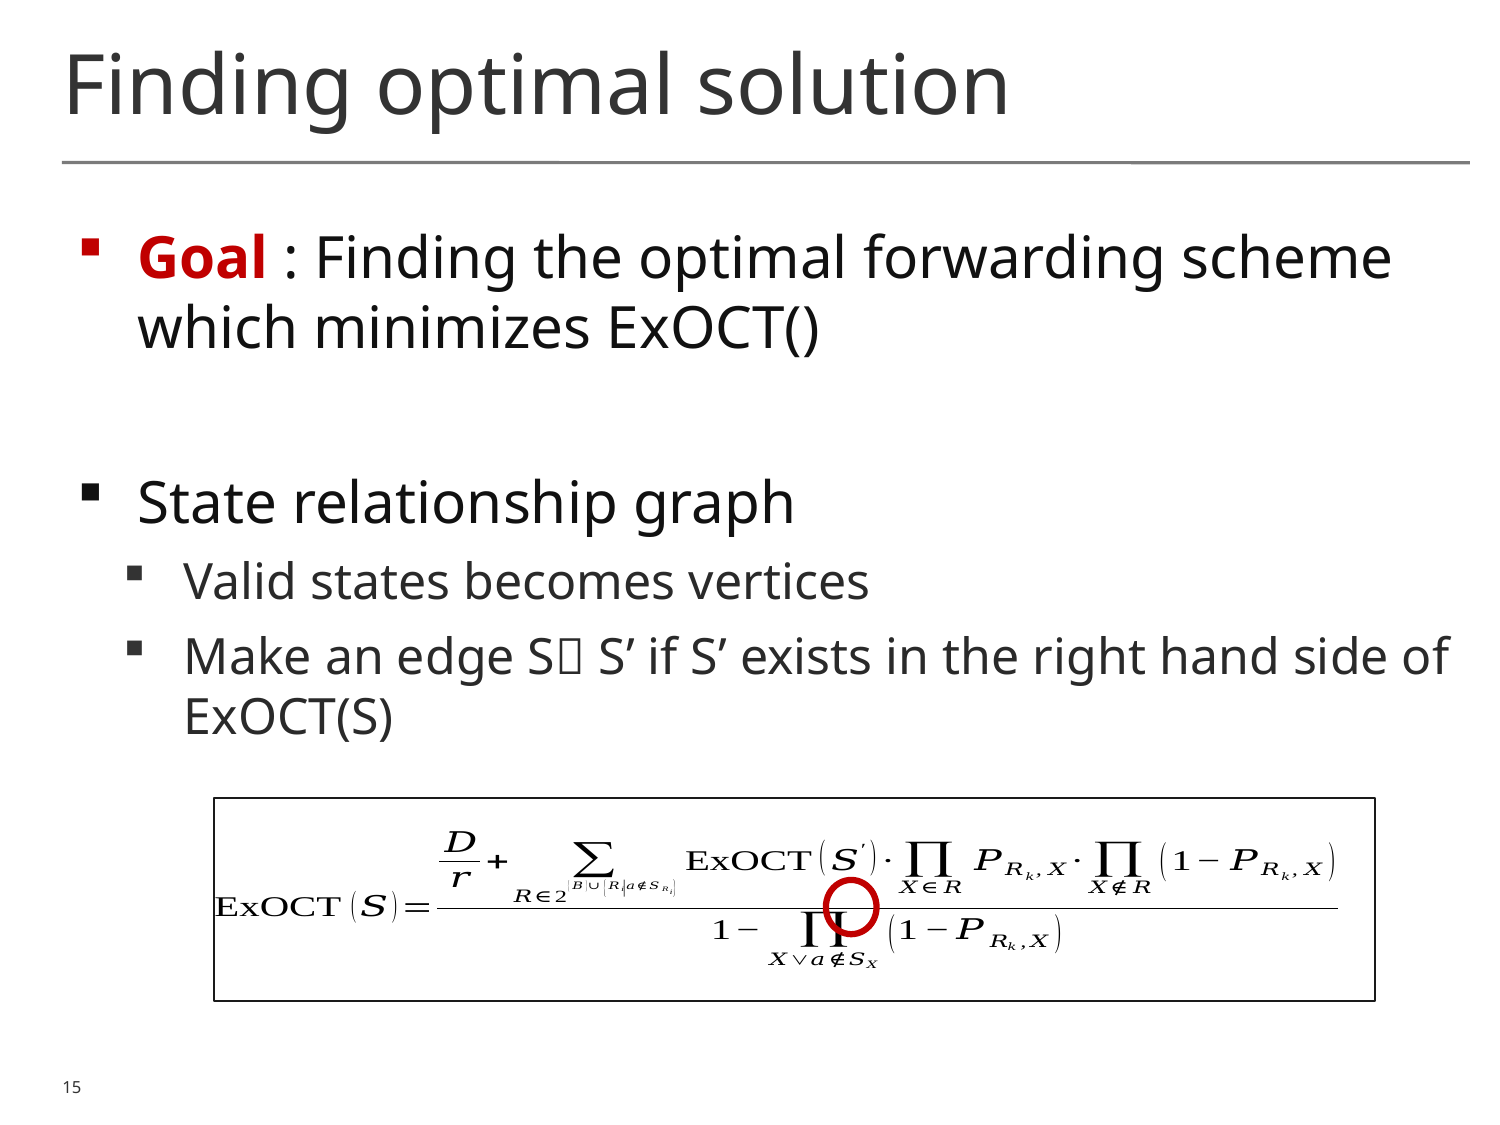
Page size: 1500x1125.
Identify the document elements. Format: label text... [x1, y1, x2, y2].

slide_number 15 [62, 1074, 112, 1101]
title Finding optimal solution [62, 0, 1471, 163]
text_box [212, 796, 1377, 1003]
